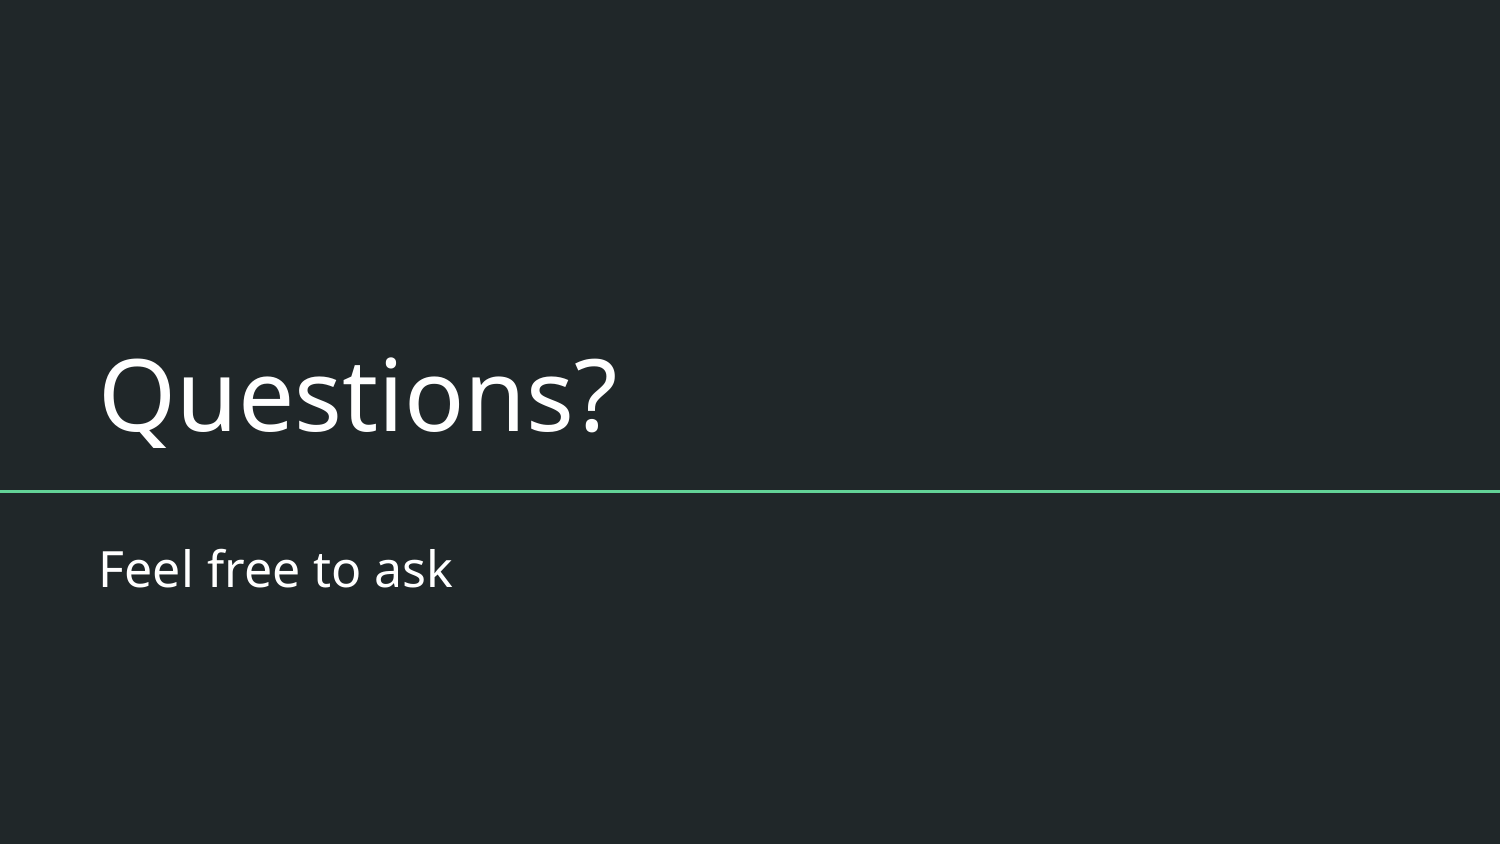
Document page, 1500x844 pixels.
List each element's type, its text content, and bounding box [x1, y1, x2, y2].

subtitle Feel free to ask [83, 522, 1417, 626]
title Questions? [83, 206, 1417, 467]
